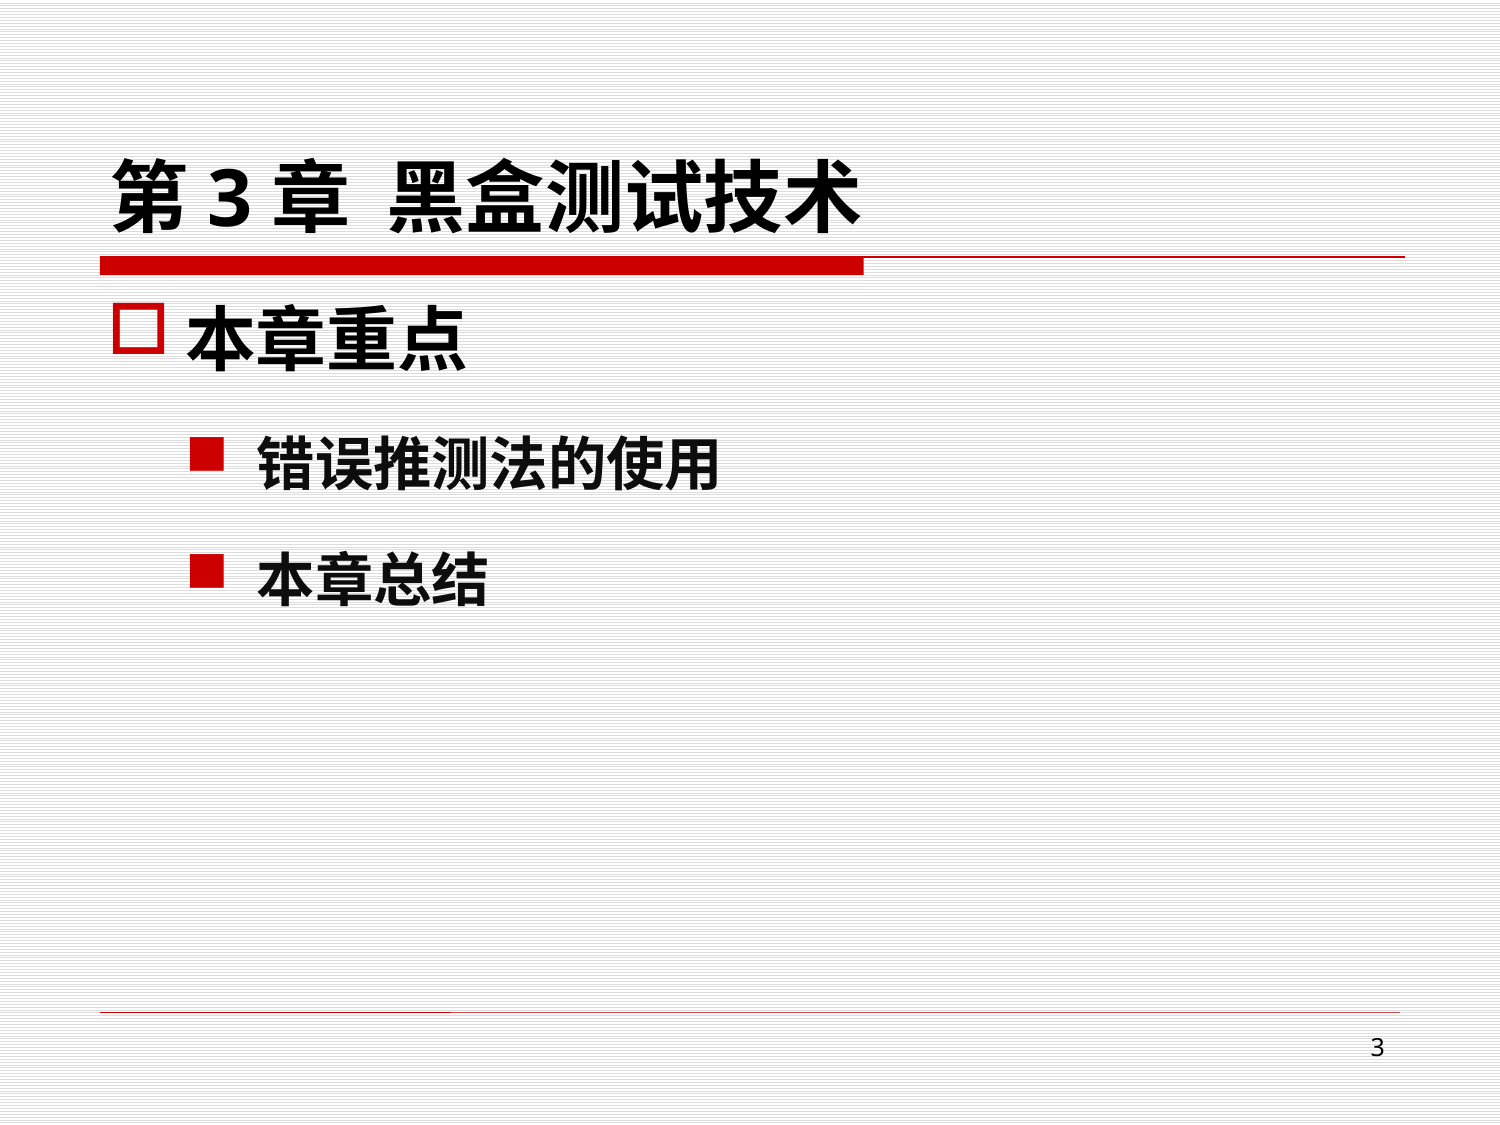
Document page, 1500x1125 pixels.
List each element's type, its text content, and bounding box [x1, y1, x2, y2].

title 第3章 黑盒测试技术 [94, 50, 1407, 250]
list 本章重点 错误推测法的使用 本章总结 [92, 287, 1406, 988]
slide_number 3 [1074, 1024, 1401, 1103]
